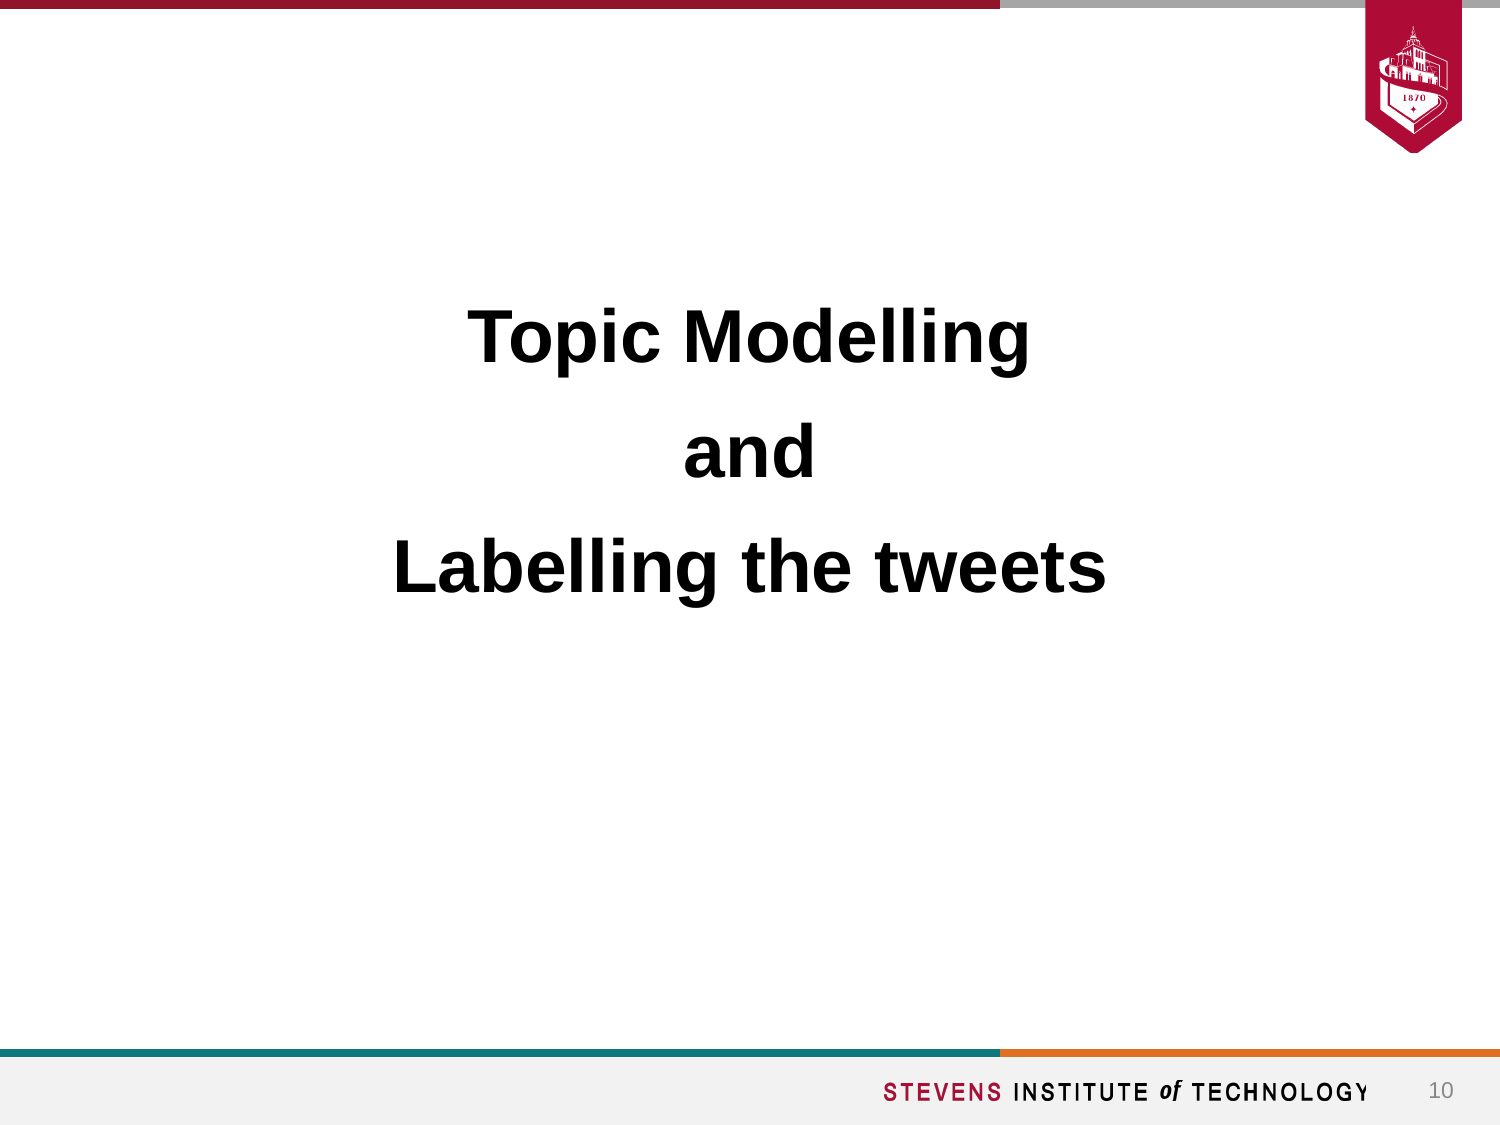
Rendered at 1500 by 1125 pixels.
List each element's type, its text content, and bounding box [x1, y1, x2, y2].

slide_number ‹#› [1401, 1059, 1481, 1120]
list Topic Modelling and Labelling the tweets [37, 280, 1463, 1000]
picture [1365, 0, 1462, 153]
picture [884, 1080, 1366, 1101]
